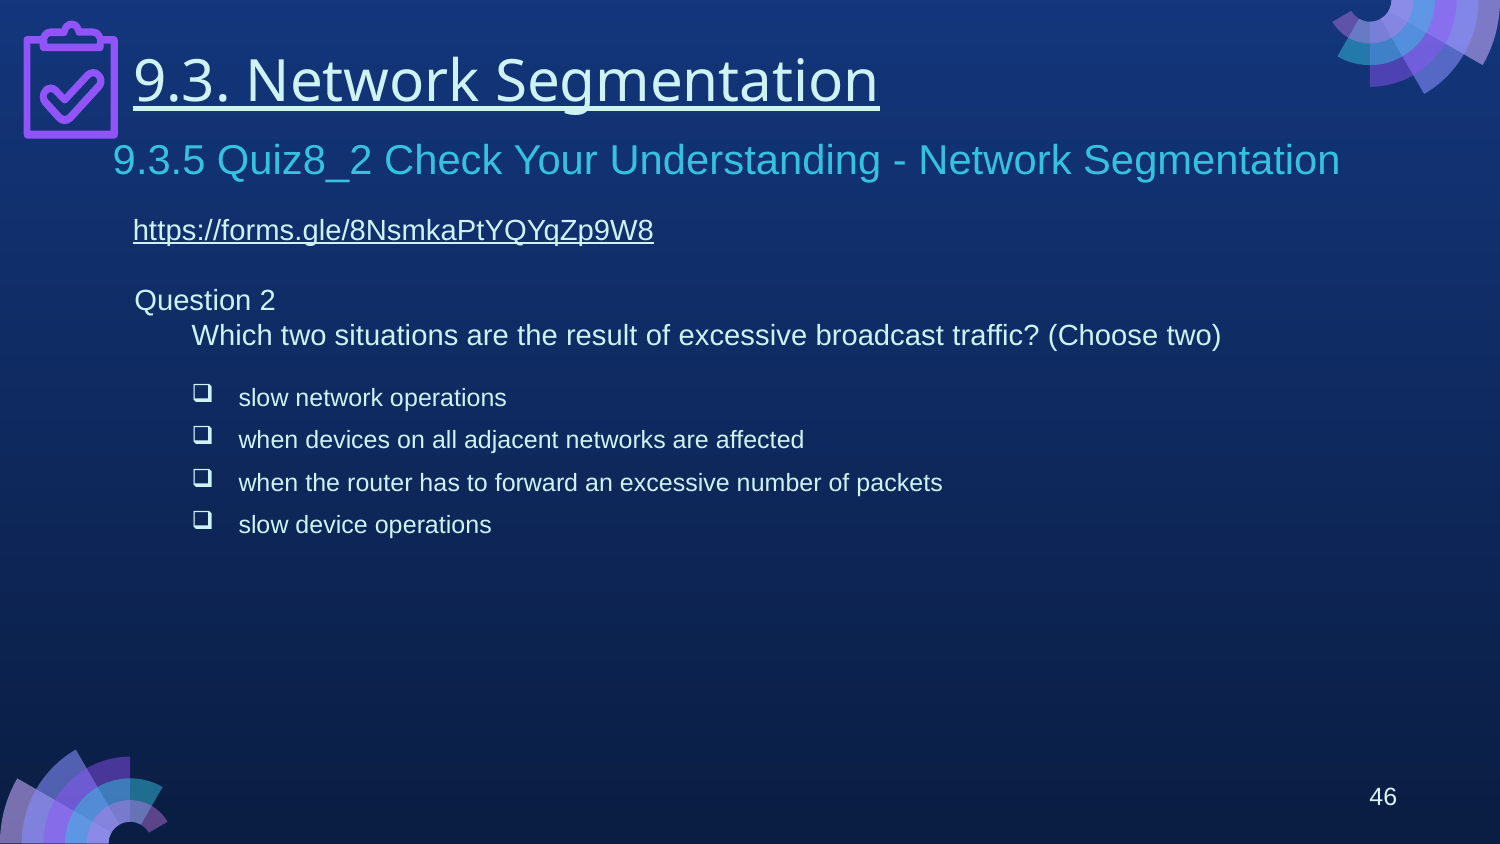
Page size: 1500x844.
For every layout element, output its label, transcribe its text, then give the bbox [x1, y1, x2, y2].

title 9.3. Network Segmentation [123, 28, 1382, 123]
text_box 9.3.5 Quiz8_2 Check Your Understanding - Network Segmentation [97, 125, 1500, 191]
text_box https://forms.gle/8NsmkaPtYQYqZp9W8 Question 2 Which two situations are the result of excessive broadcast traffic? (Choose two) slow network operations when devices on all adjacent networks are affected when the router has to forward an excessive number of packets slow device operations [118, 204, 1465, 547]
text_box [23, 20, 119, 139]
